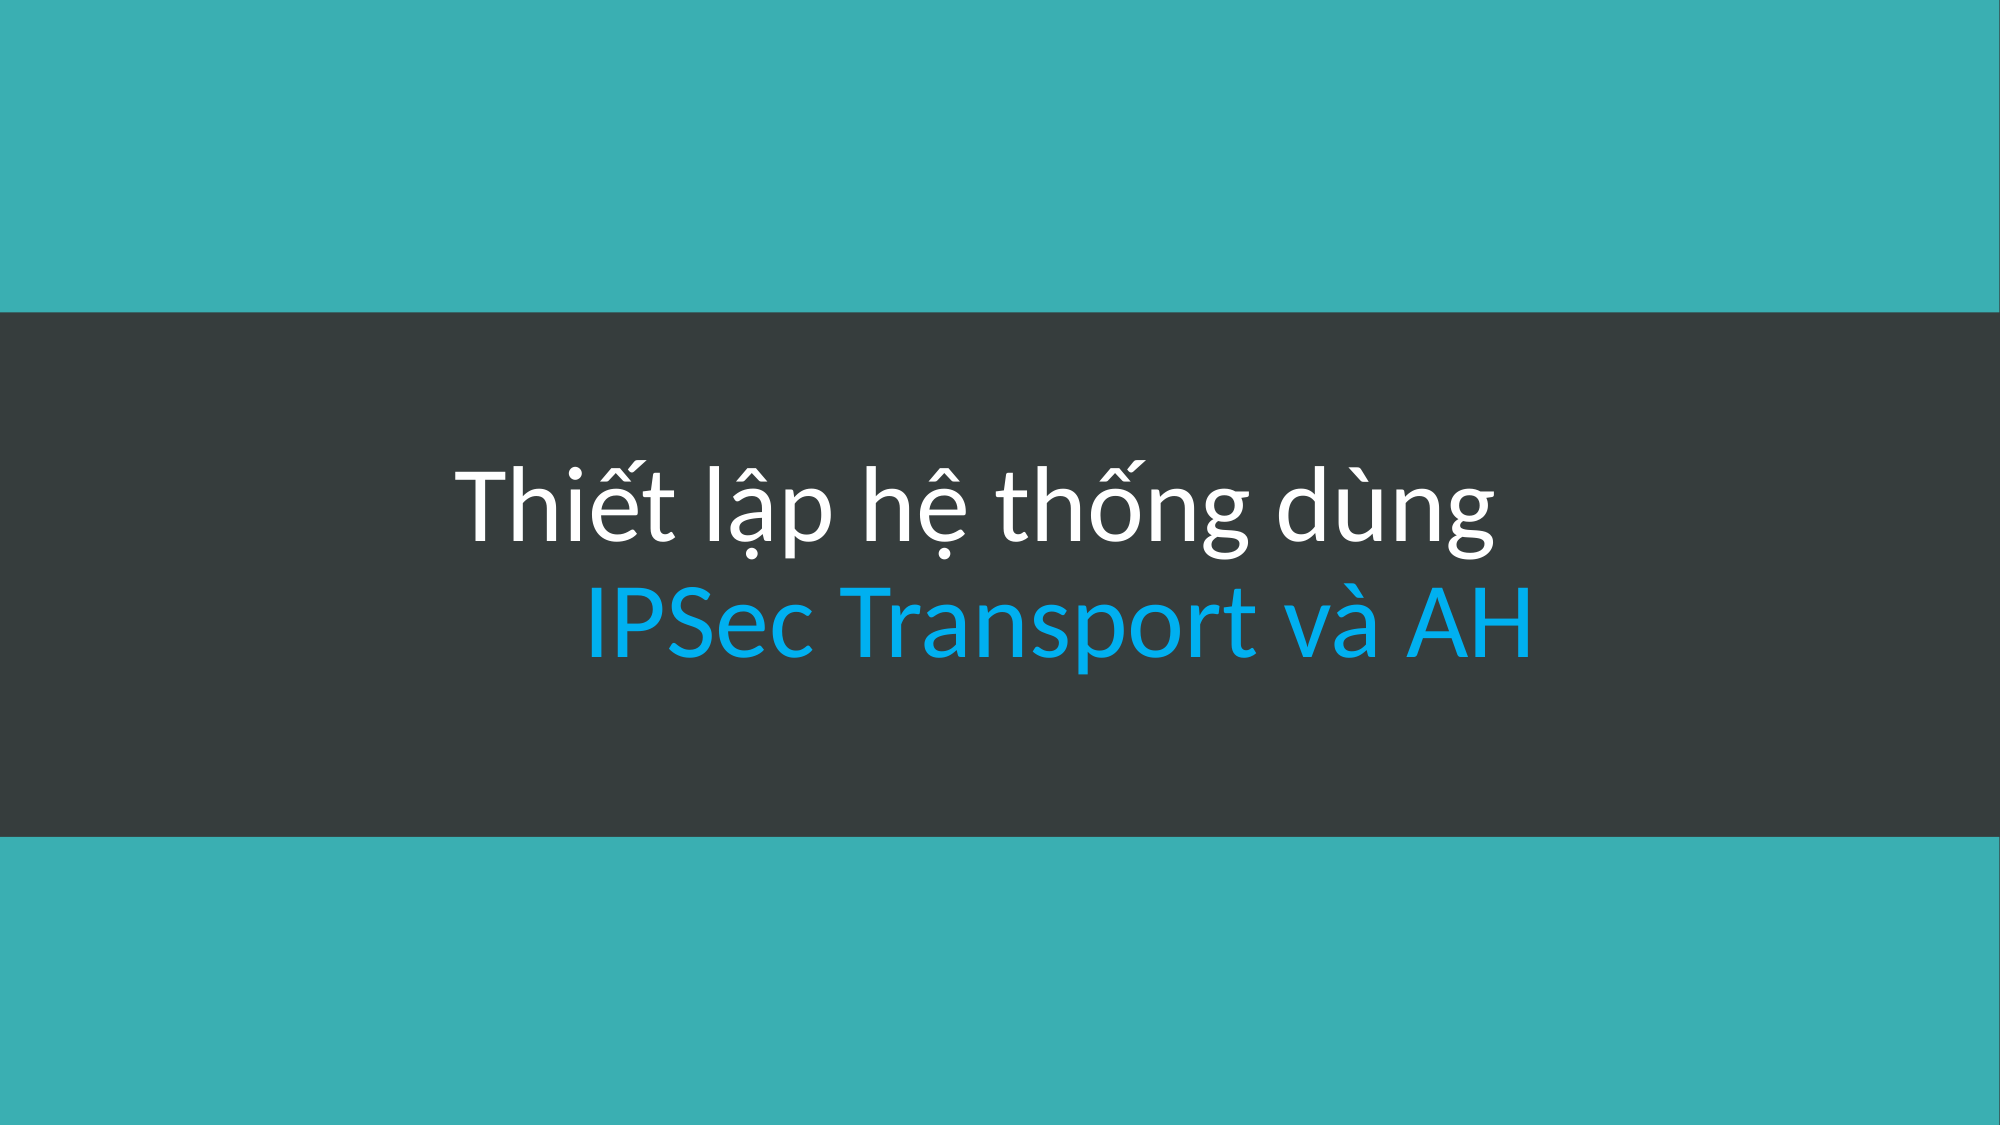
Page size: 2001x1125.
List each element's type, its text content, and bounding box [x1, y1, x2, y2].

title Thiết lập hệ thống dùng IPSec Transport và AH [200, 439, 1776, 689]
